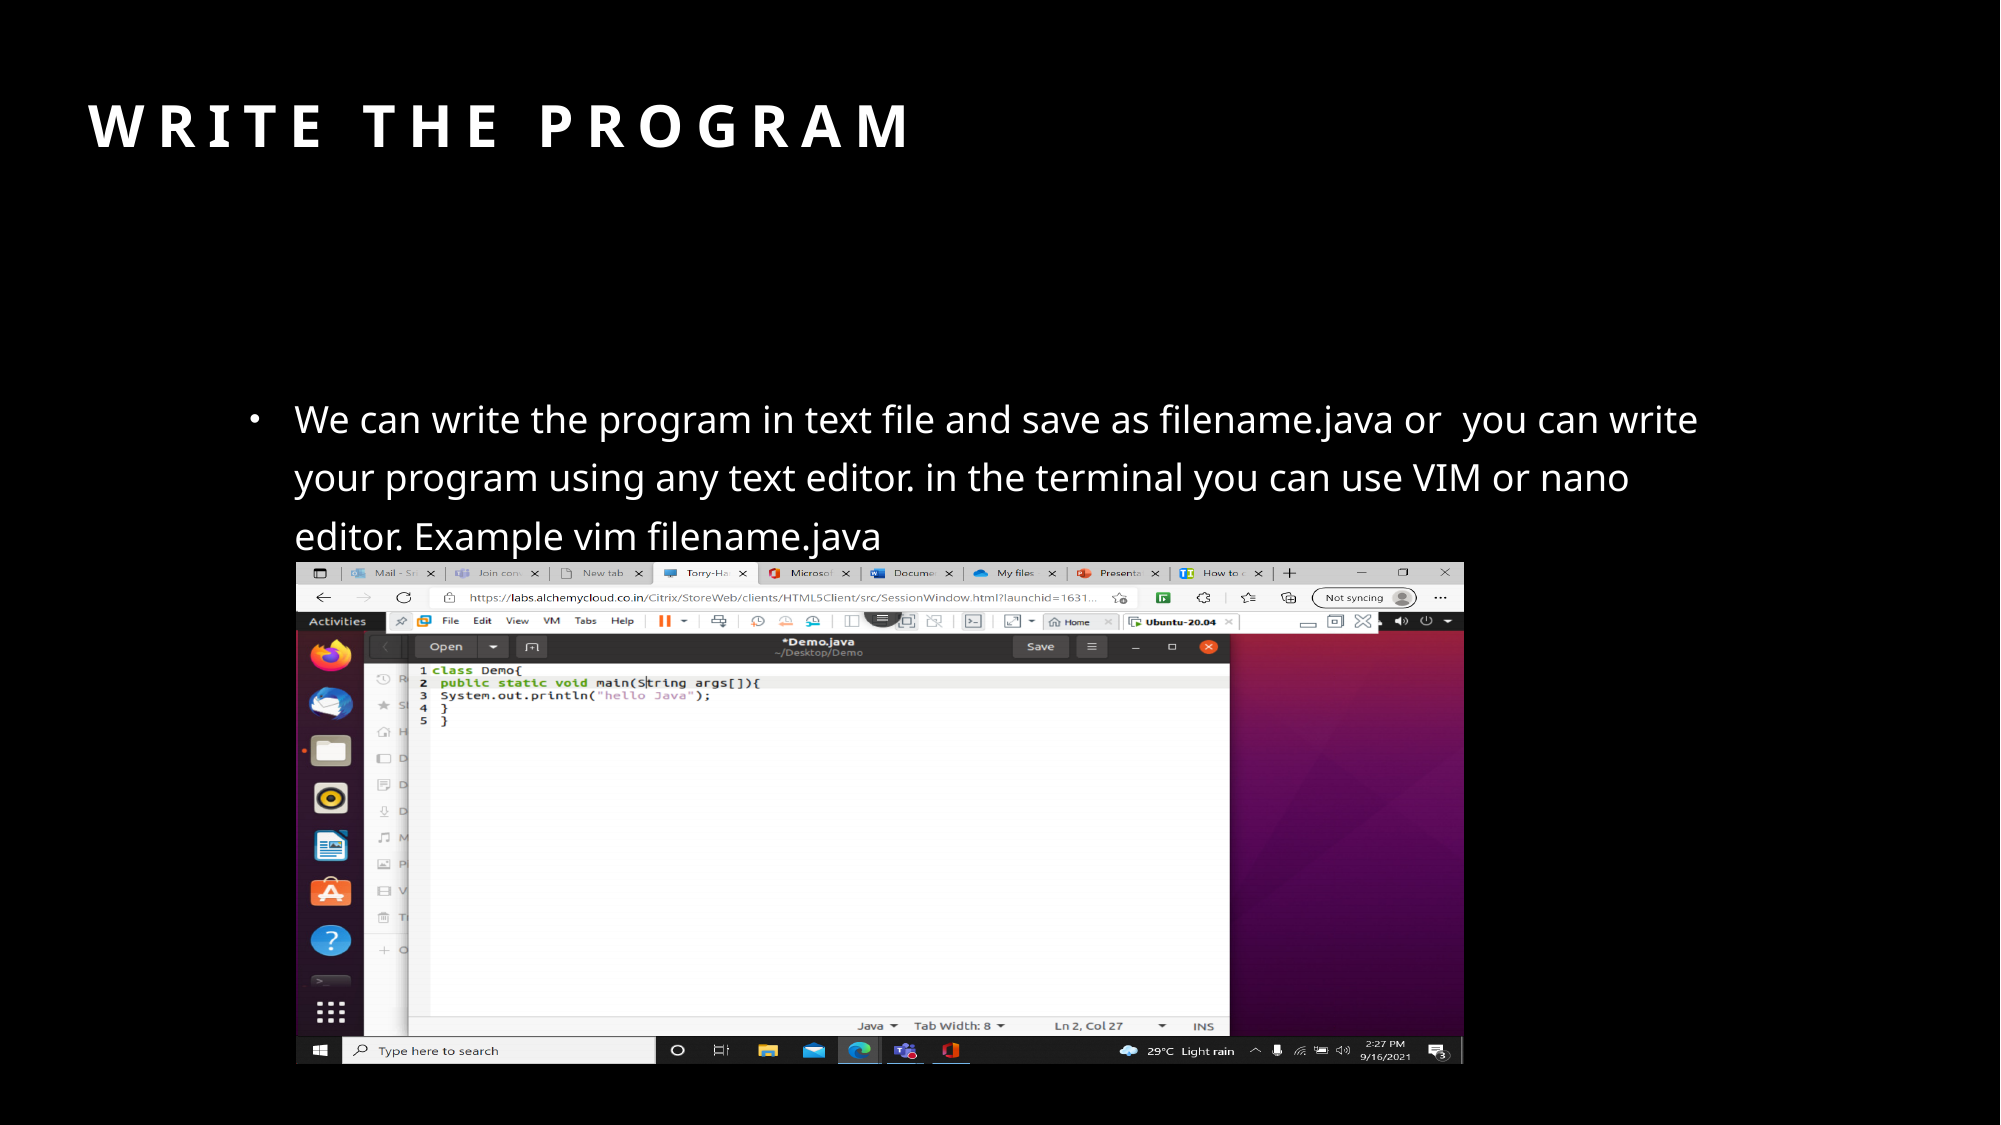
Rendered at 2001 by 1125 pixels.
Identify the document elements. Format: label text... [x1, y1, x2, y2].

text_box We can write the program in text file and save as filename.java or you can write your program using any text editor. in the terminal you can use VIM or nano editor. Example vim filename.java [234, 374, 1750, 1000]
picture [296, 562, 1464, 1065]
text_box Write the Program [74, 26, 1590, 167]
